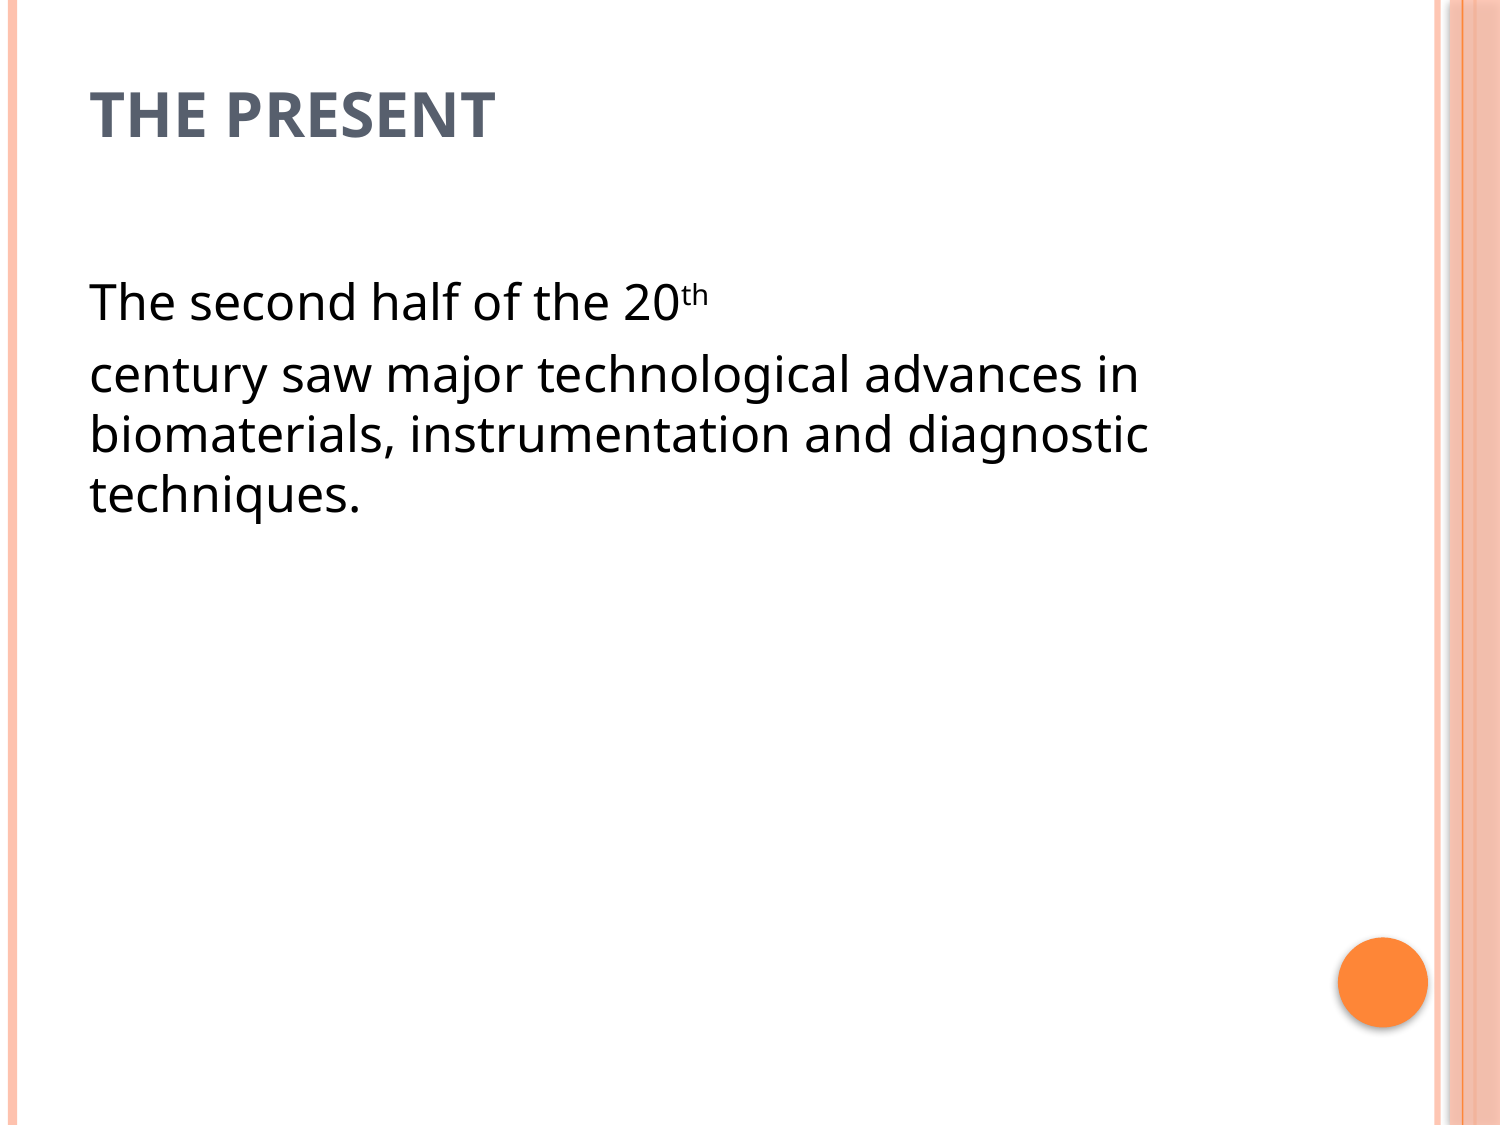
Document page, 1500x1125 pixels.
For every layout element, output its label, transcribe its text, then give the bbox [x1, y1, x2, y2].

list The second half of the 20th century saw major technological advances in biomaterials, instrumentation and diagnostic techniques. [75, 262, 1300, 1062]
title The Present [75, 45, 1300, 233]
